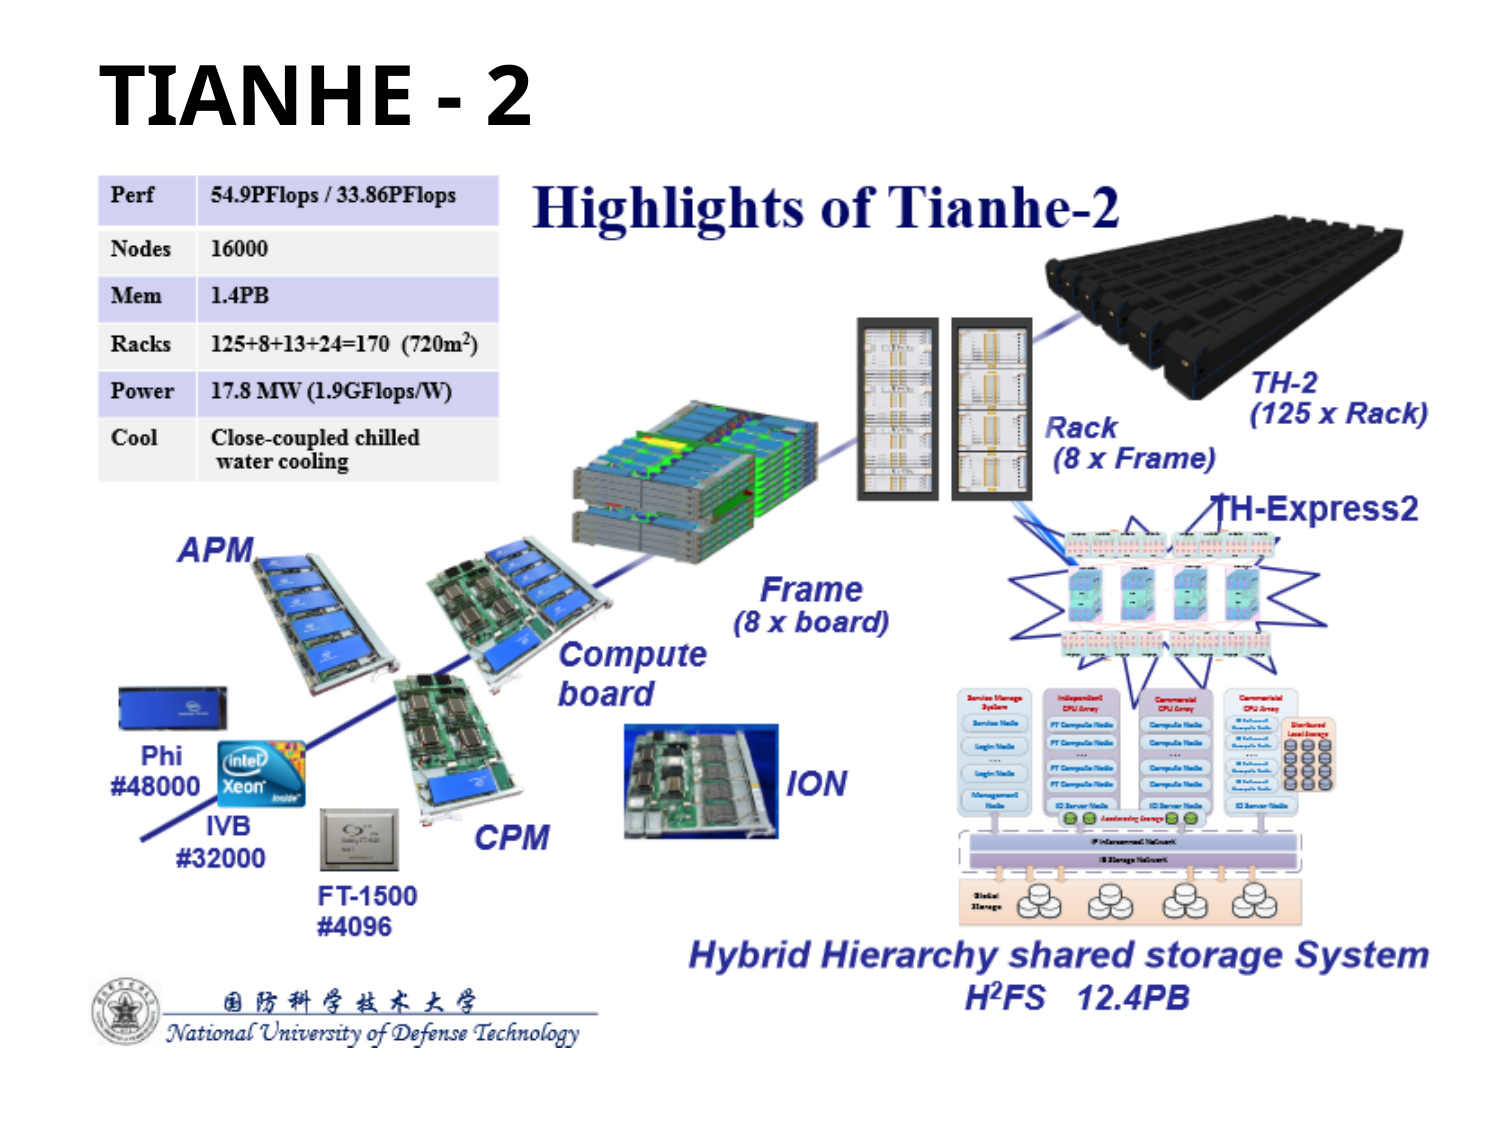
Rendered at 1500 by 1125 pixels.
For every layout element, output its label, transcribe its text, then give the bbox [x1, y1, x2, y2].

title Tianhe - 2 [83, 34, 1434, 173]
picture [83, 173, 1434, 1048]
